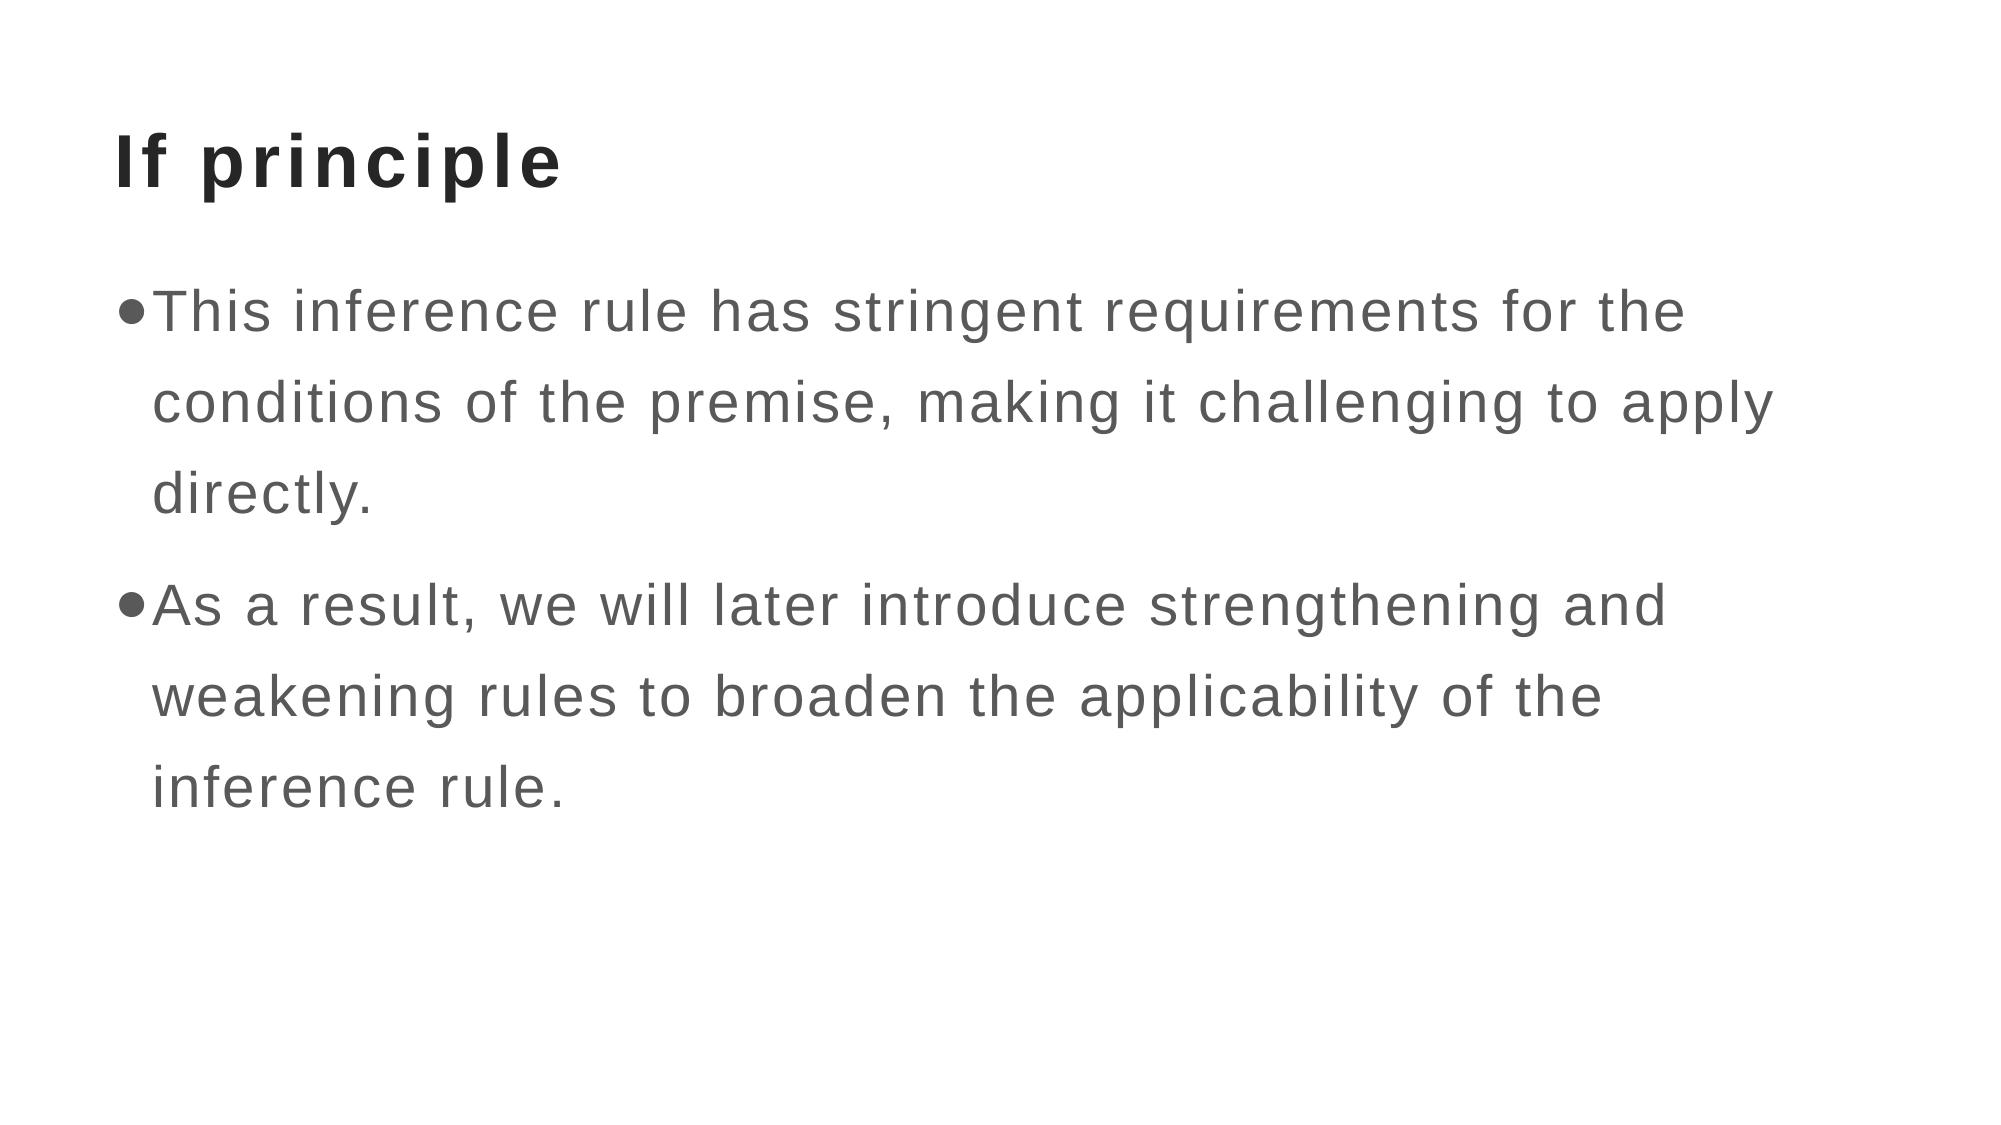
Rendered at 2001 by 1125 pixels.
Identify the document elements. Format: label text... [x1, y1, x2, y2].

list This inference rule has stringent requirements for the conditions of the premise, making it challenging to apply directly. As a result, we will later introduce strengthening and weakening rules to broaden the applicability of the inference rule. [99, 244, 1900, 1026]
title If principle [99, 99, 1900, 216]
